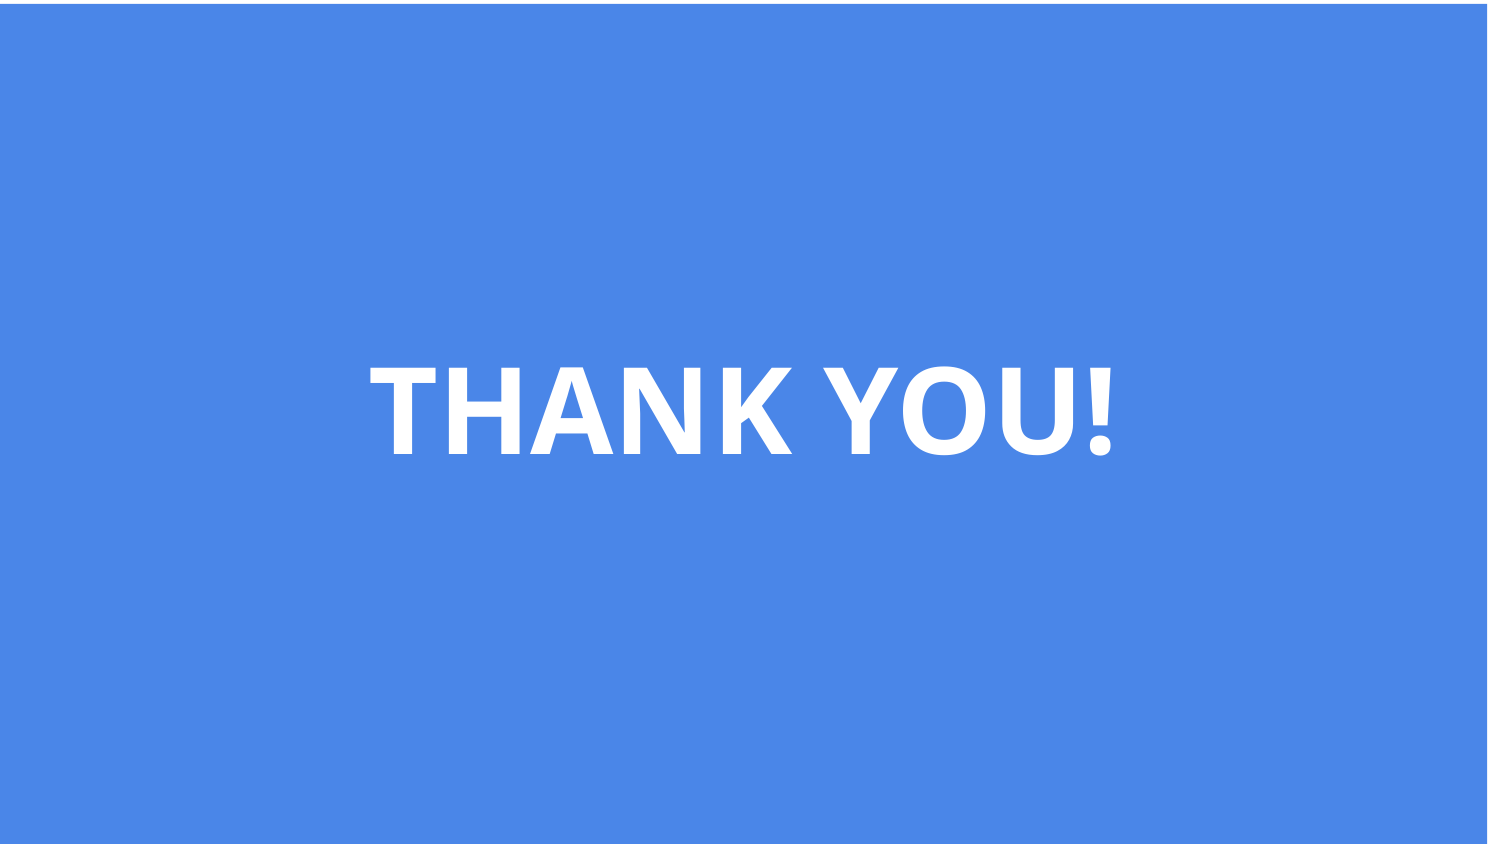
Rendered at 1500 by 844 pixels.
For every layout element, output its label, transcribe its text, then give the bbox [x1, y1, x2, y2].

text_box THANK YOU! [0, 3, 1488, 844]
